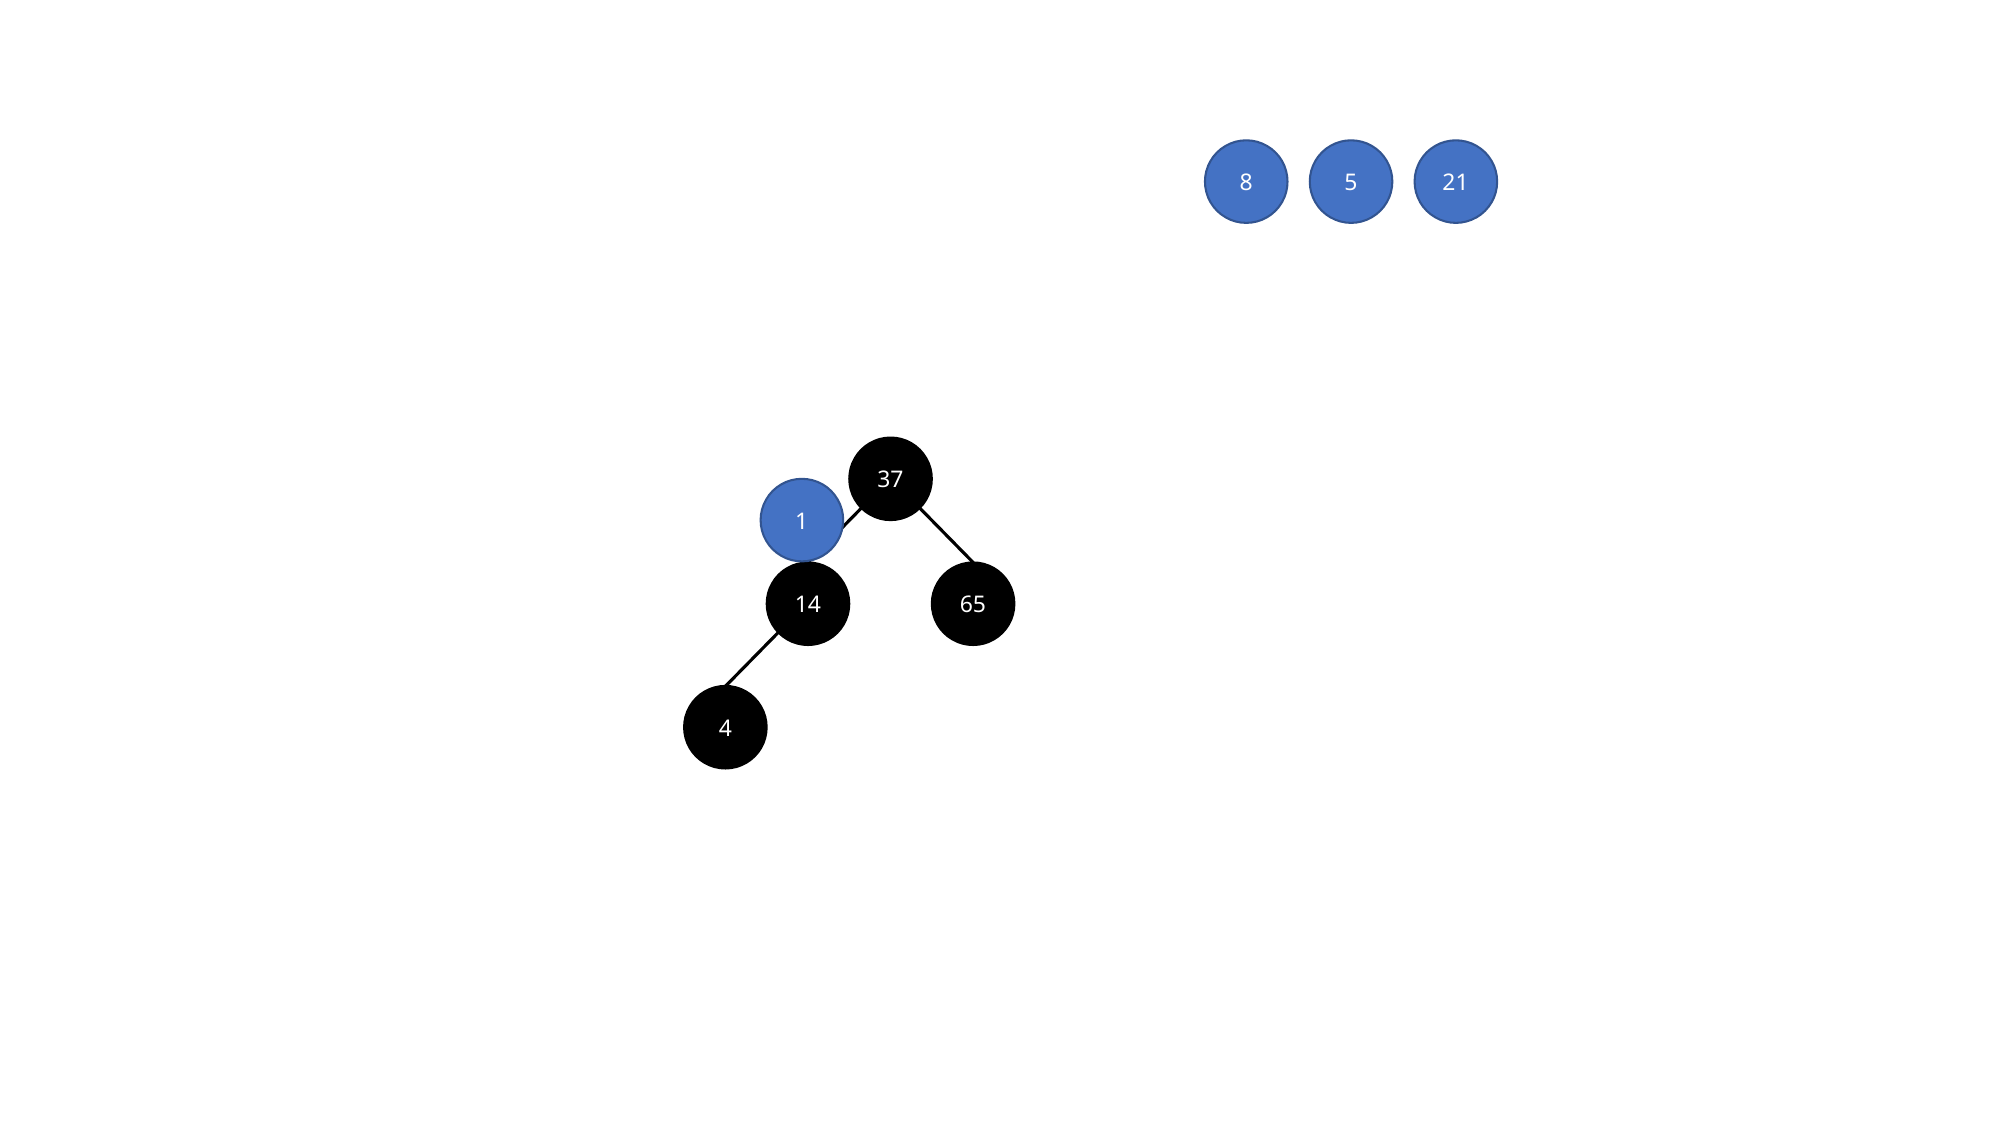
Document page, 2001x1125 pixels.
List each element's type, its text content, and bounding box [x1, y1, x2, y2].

text_box 5 [1308, 139, 1394, 224]
text_box 1 [759, 477, 843, 563]
text_box 8 [1203, 139, 1289, 224]
text_box 14 [765, 563, 851, 647]
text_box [919, 508, 974, 563]
text_box 21 [1413, 139, 1499, 224]
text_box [725, 631, 779, 687]
text_box 37 [848, 436, 933, 522]
text_box 4 [683, 684, 768, 770]
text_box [807, 508, 862, 563]
text_box 65 [930, 561, 1016, 647]
